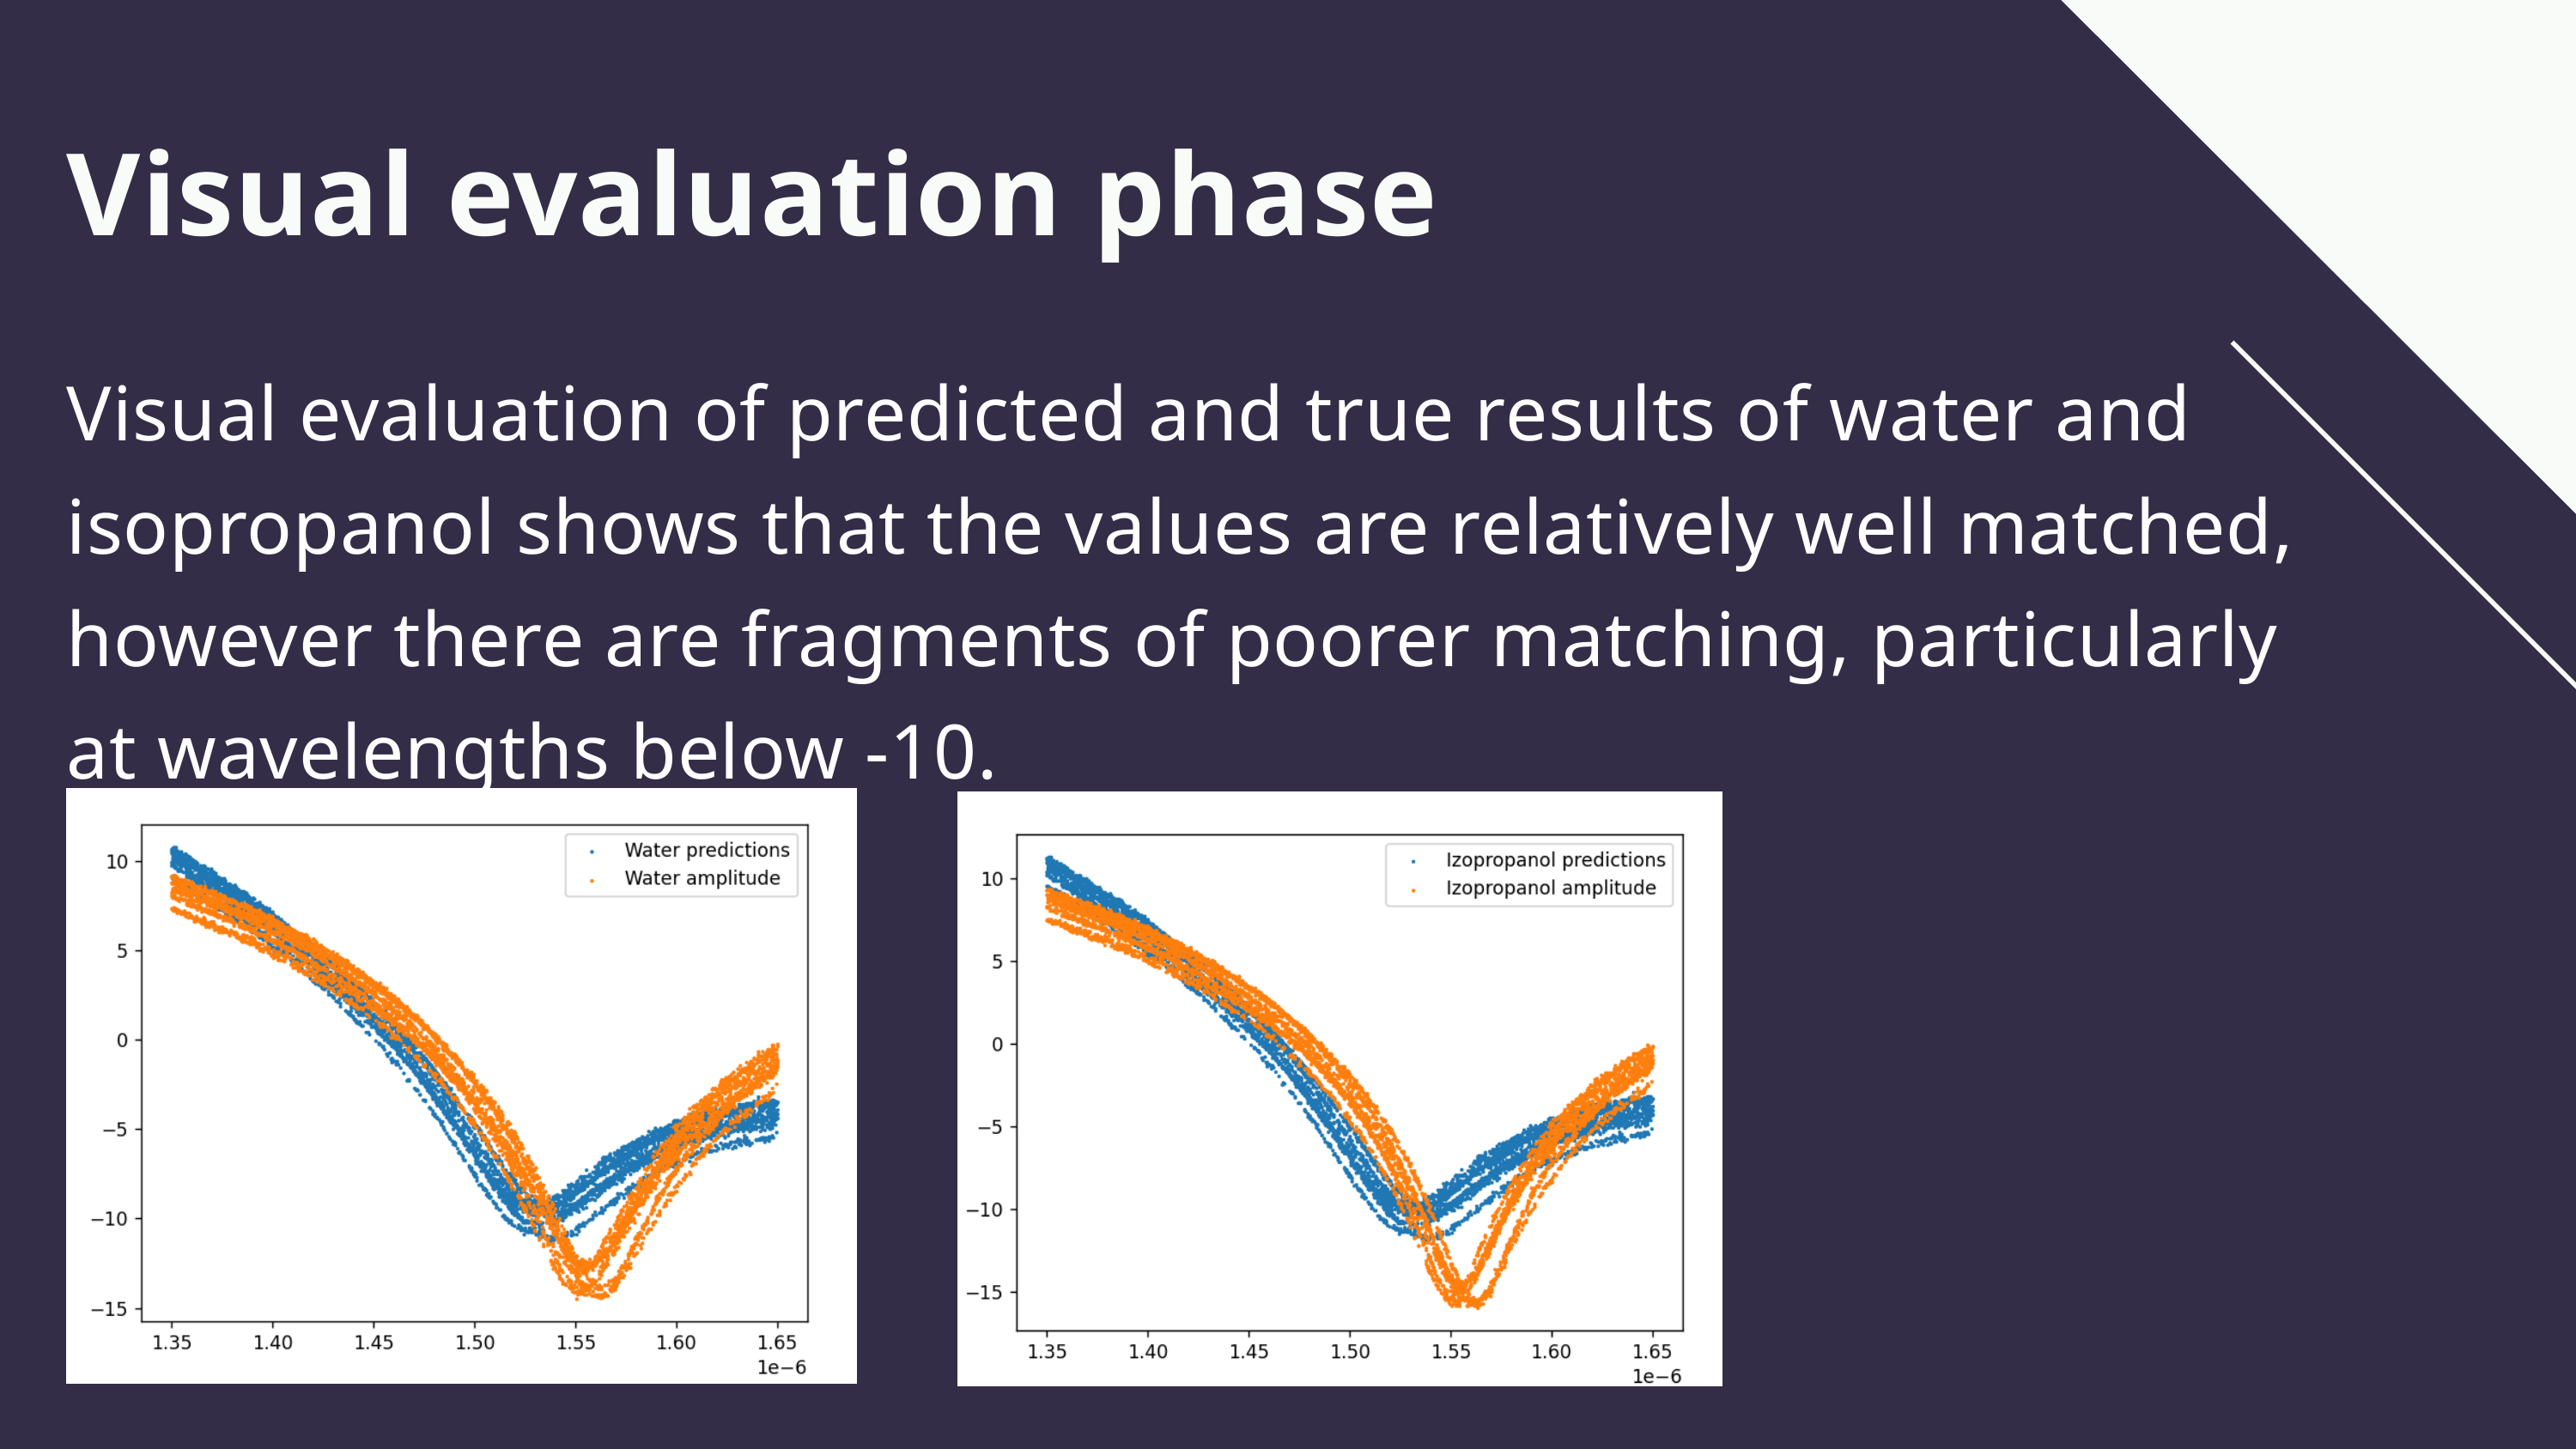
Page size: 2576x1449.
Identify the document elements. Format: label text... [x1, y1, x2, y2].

text_box [2424, 537, 2576, 689]
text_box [2050, 0, 2576, 531]
text_box Visual evaluation of predicted and true results of water and isopropanol shows that the values are relatively well matched, however there are fragments of poorer matching, particularly at wavelengths below -10. [66, 343, 2354, 794]
text_box Visual evaluation phase [66, 114, 1797, 259]
picture [957, 791, 1722, 1386]
picture [66, 788, 858, 1384]
